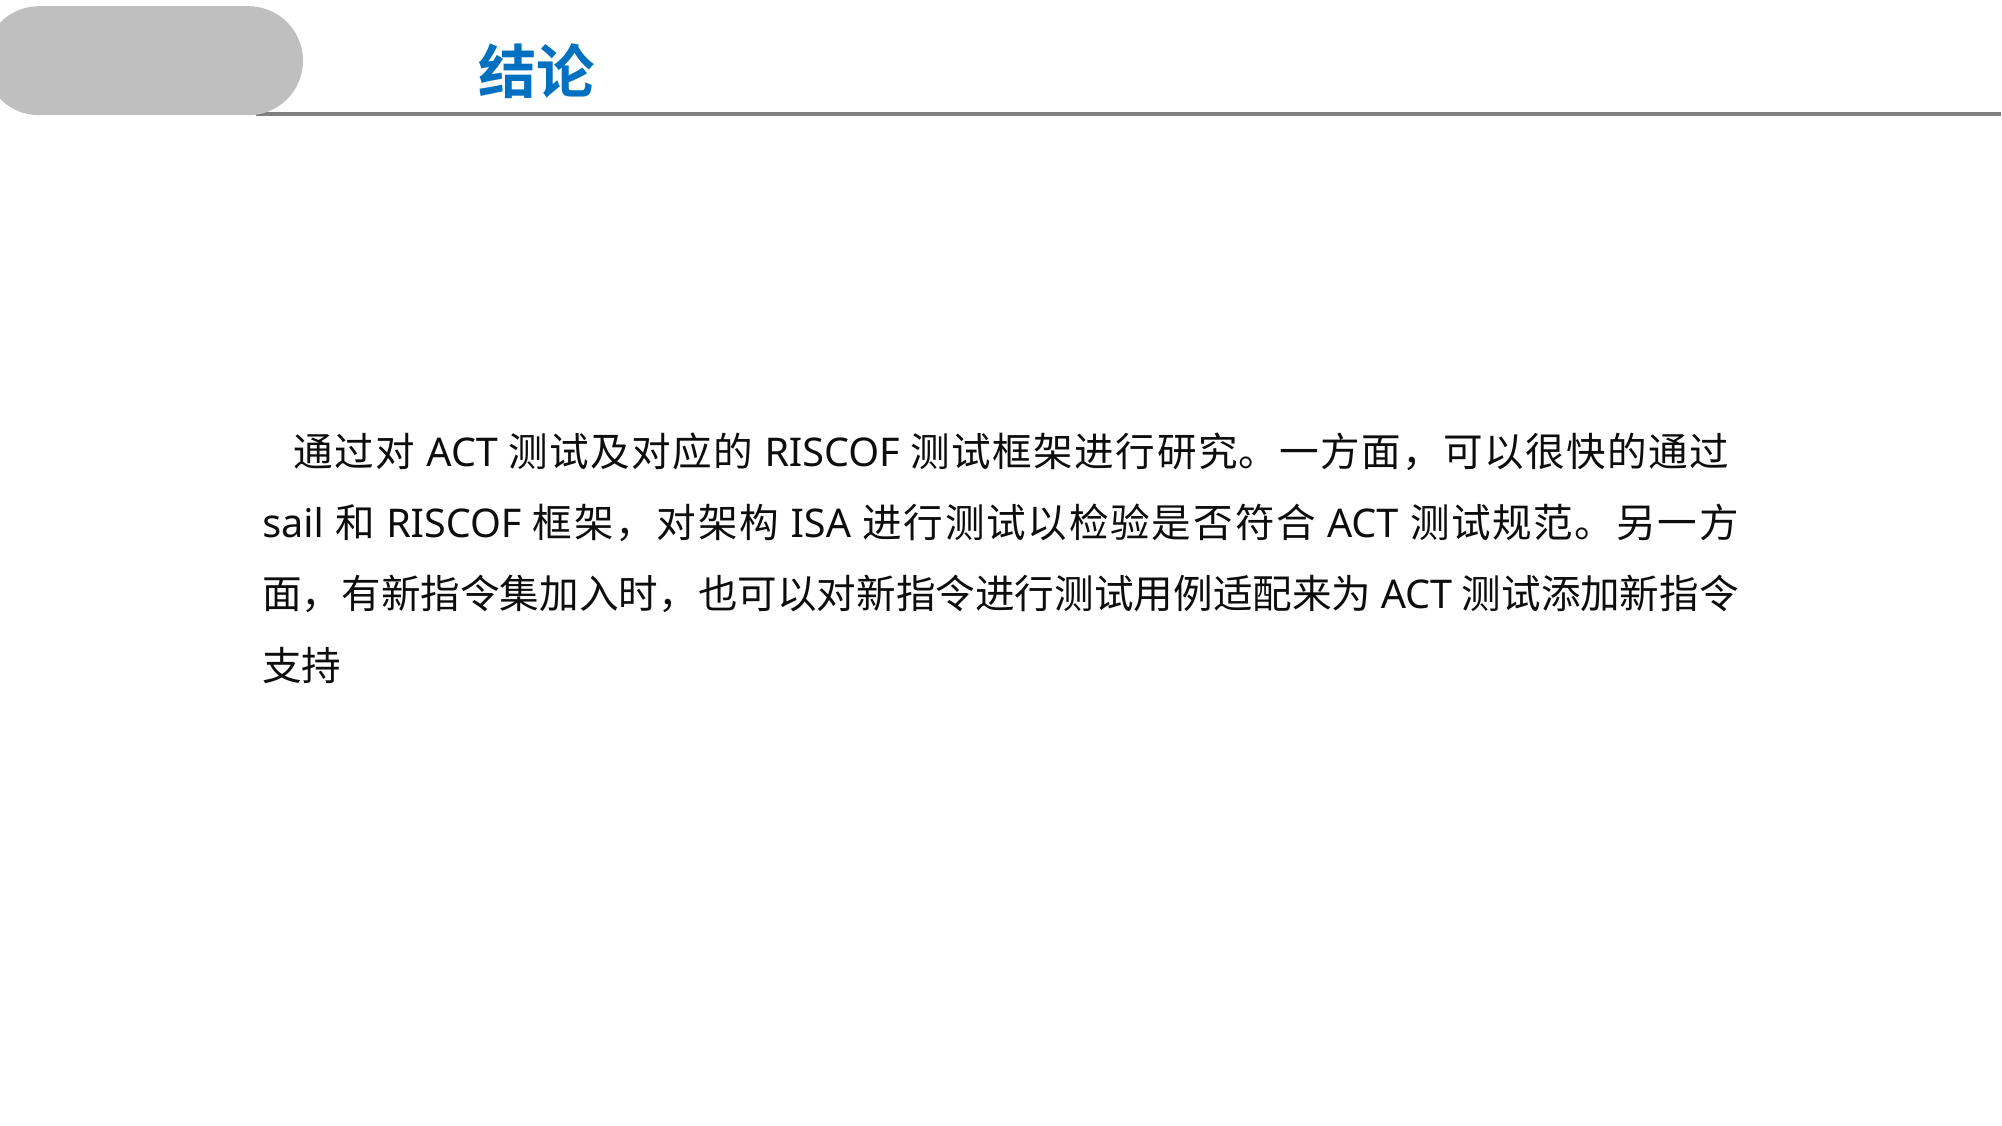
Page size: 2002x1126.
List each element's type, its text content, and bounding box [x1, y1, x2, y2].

text_box 通过对ACT测试及对应的RISCOF测试框架进行研究。一方面，可以很快的通过sail和RISCOF框架，对架构ISA进行测试以检验是否符合ACT测试规范。另一方面，有新指令集加入时，也可以对新指令进行测试用例适配来为ACT测试添加新指令支持 [250, 397, 1751, 694]
text_box [0, 6, 304, 116]
text_box 结论 [279, 27, 820, 113]
